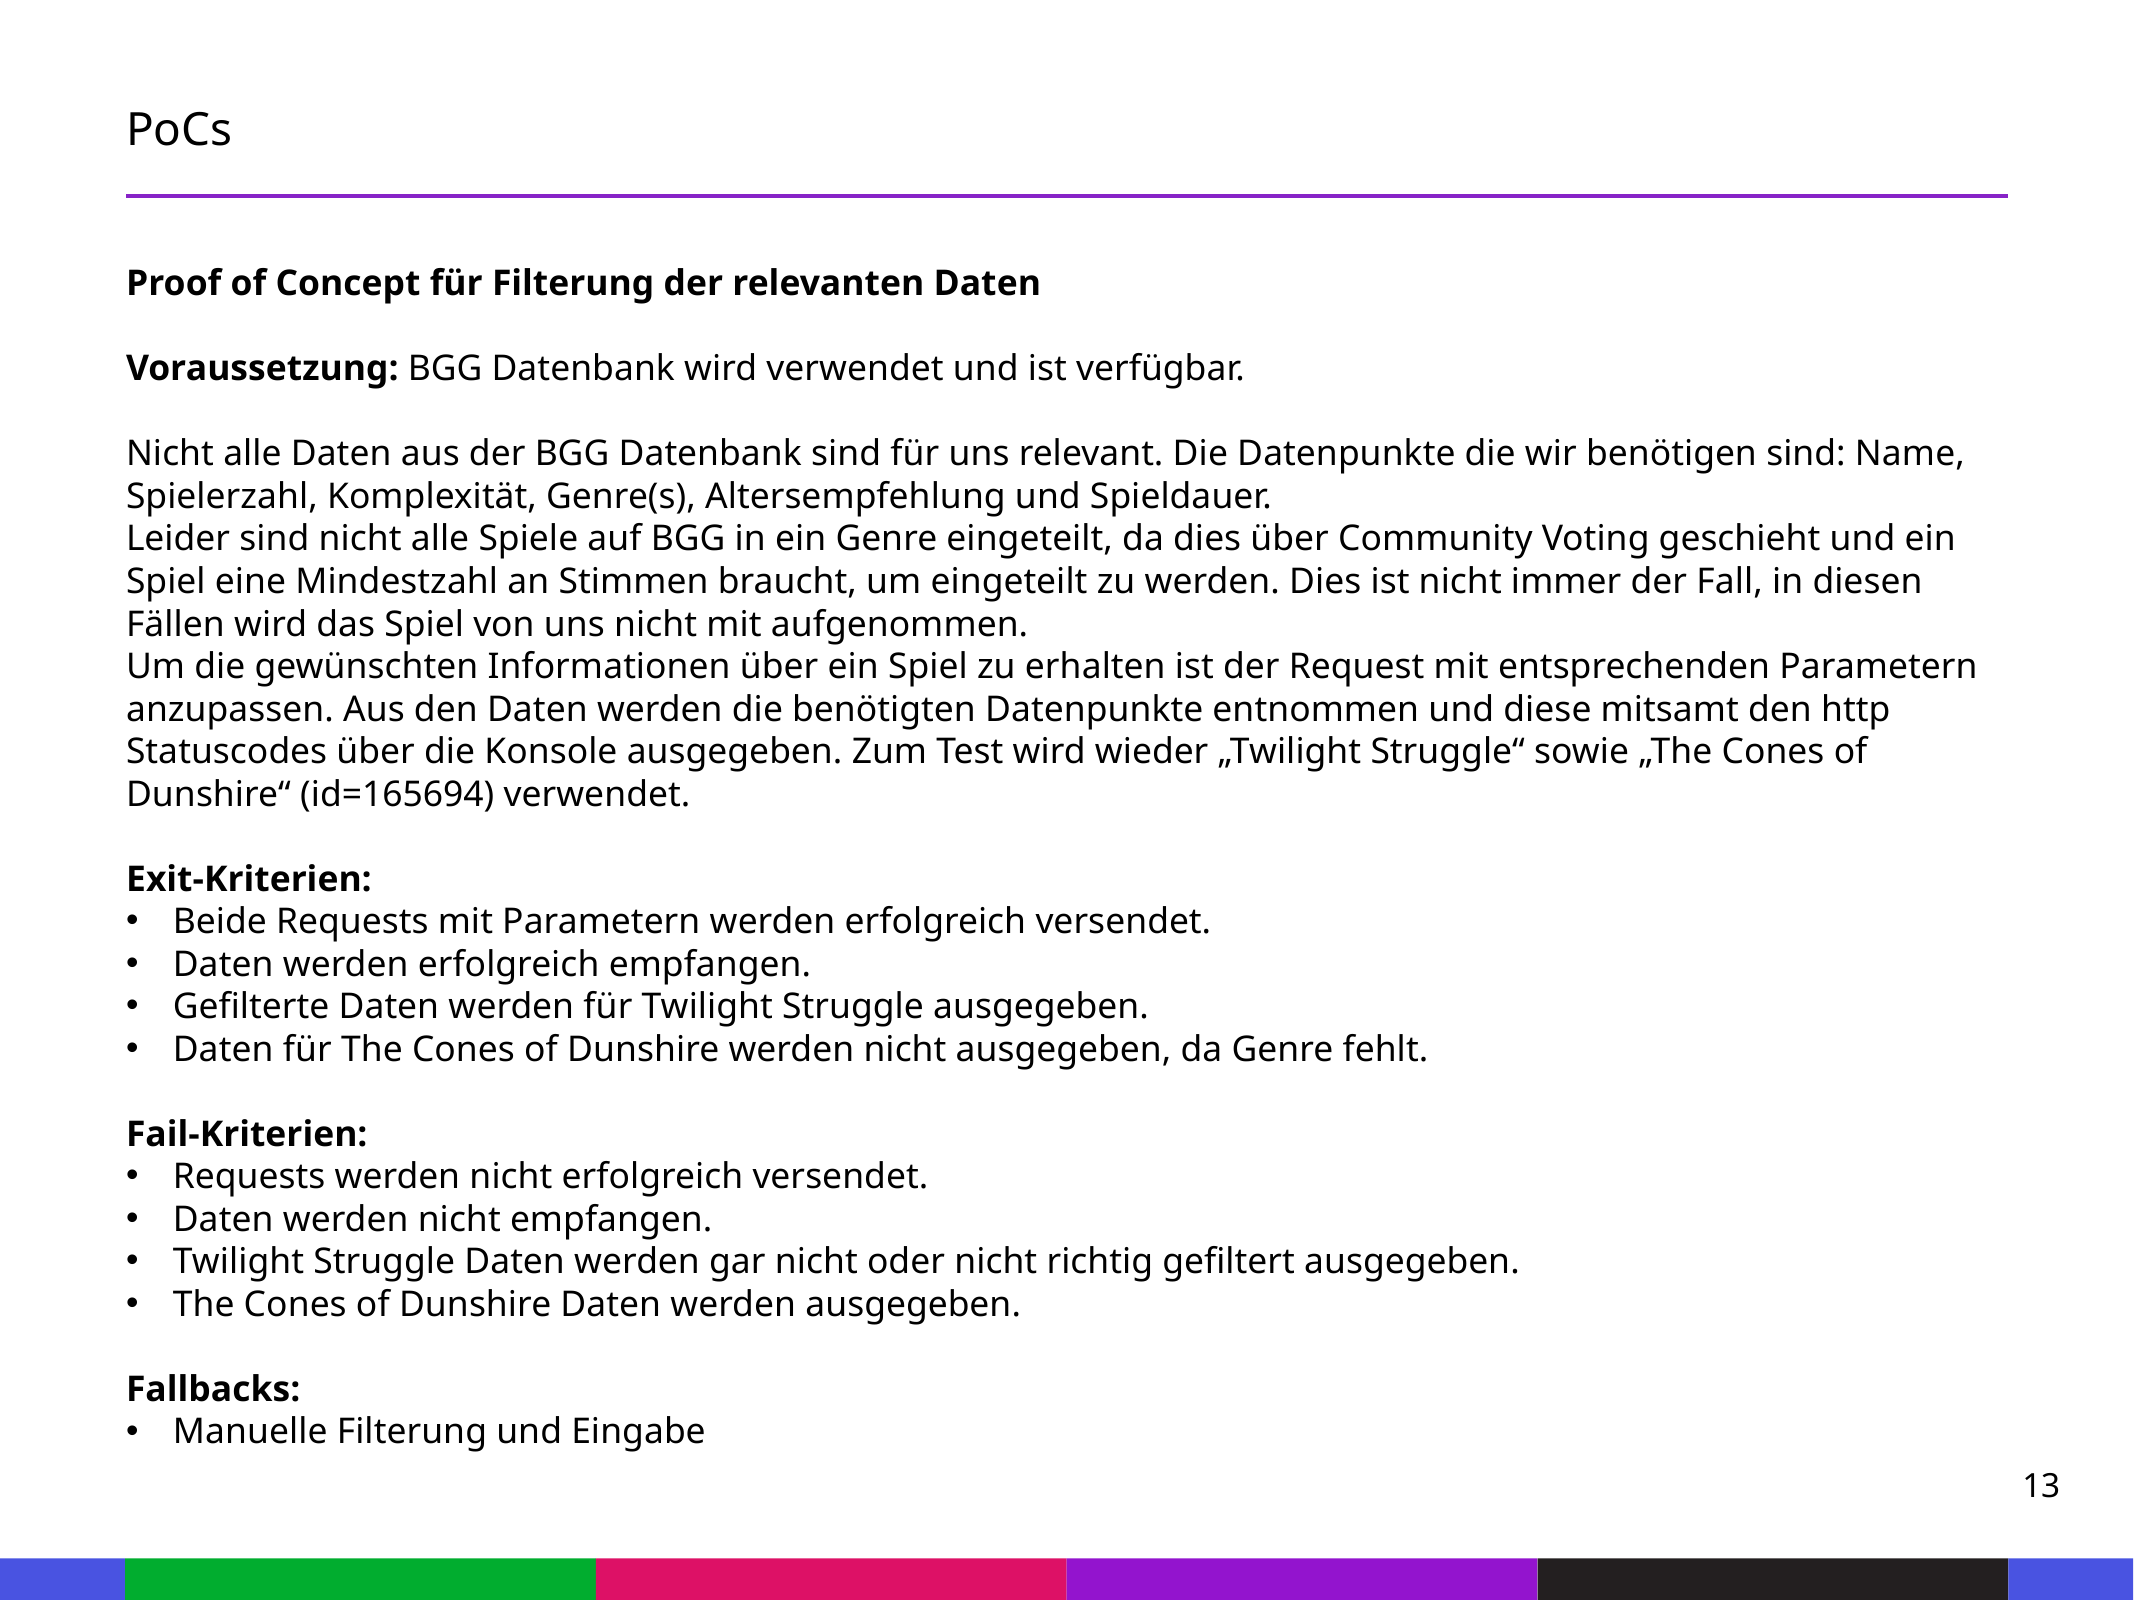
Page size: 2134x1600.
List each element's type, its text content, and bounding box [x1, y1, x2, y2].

text_box 13 [2013, 1455, 2070, 1512]
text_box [0, 1558, 2134, 1600]
text_box Proof of Concept für Filterung der relevanten Daten Voraussetzung: BGG Datenbank wird verwendet und ist verfügbar. Nicht alle Daten aus der BGG Datenbank sind für uns relevant. Die Datenpunkte die wir benötigen sind: Name, Spielerzahl, Komplexität, Genre(s), Altersempfehlung und Spieldauer. Leider sind nicht alle Spiele auf BGG in ein Genre eingeteilt, da dies über Community Voting geschieht und ein Spiel eine Mindestzahl an Stimmen braucht, um eingeteilt zu werden. Dies ist nicht immer der Fall, in diesen Fällen wird das Spiel von uns nicht mit aufgenommen. Um die gewünschten Informationen über ein Spiel zu erhalten ist der Request mit entsprechenden Parametern anzupassen. Aus den Daten werden die benötigten Datenpunkte entnommen und diese mitsamt den http Statuscodes über die Konsole ausgegeben. Zum Test wird wieder „Twilight Struggle“ sowie „The Cones of Dunshire“ (id=165694) verwendet. Exit-Kriterien: Beide Requests mit Parametern werden erfolgreich versendet. Daten werden erfolgreich empfangen. Gefilterte Daten werden für Twilight Struggle ausgegeben. Daten für The Cones of Dunshire werden nicht ausgegeben, da Genre fehlt. Fail-Kriterien: Requests werden nicht erfolgreich versendet. Daten werden nicht empfangen. Twilight Struggle Daten werden gar nicht oder nicht richtig gefiltert ausgegeben. The Cones of Dunshire Daten werden ausgegeben. Fallbacks: Manuelle Filterung und Eingabe [126, 260, 2009, 1555]
text_box PoCs [126, 99, 952, 194]
